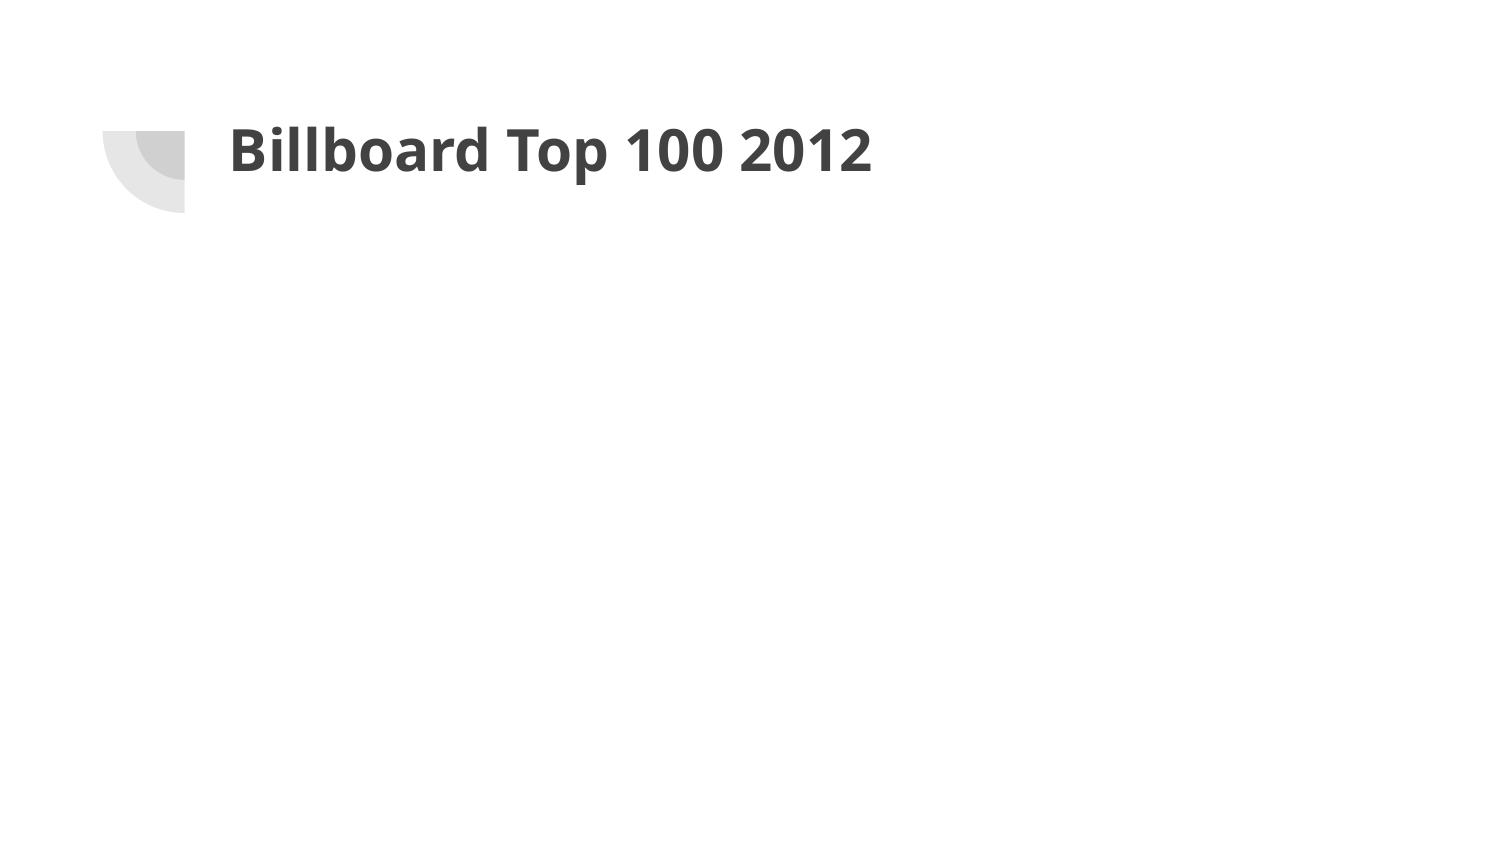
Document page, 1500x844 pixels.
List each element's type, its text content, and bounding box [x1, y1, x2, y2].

title Billboard Top 100 2012 [213, 98, 1368, 263]
